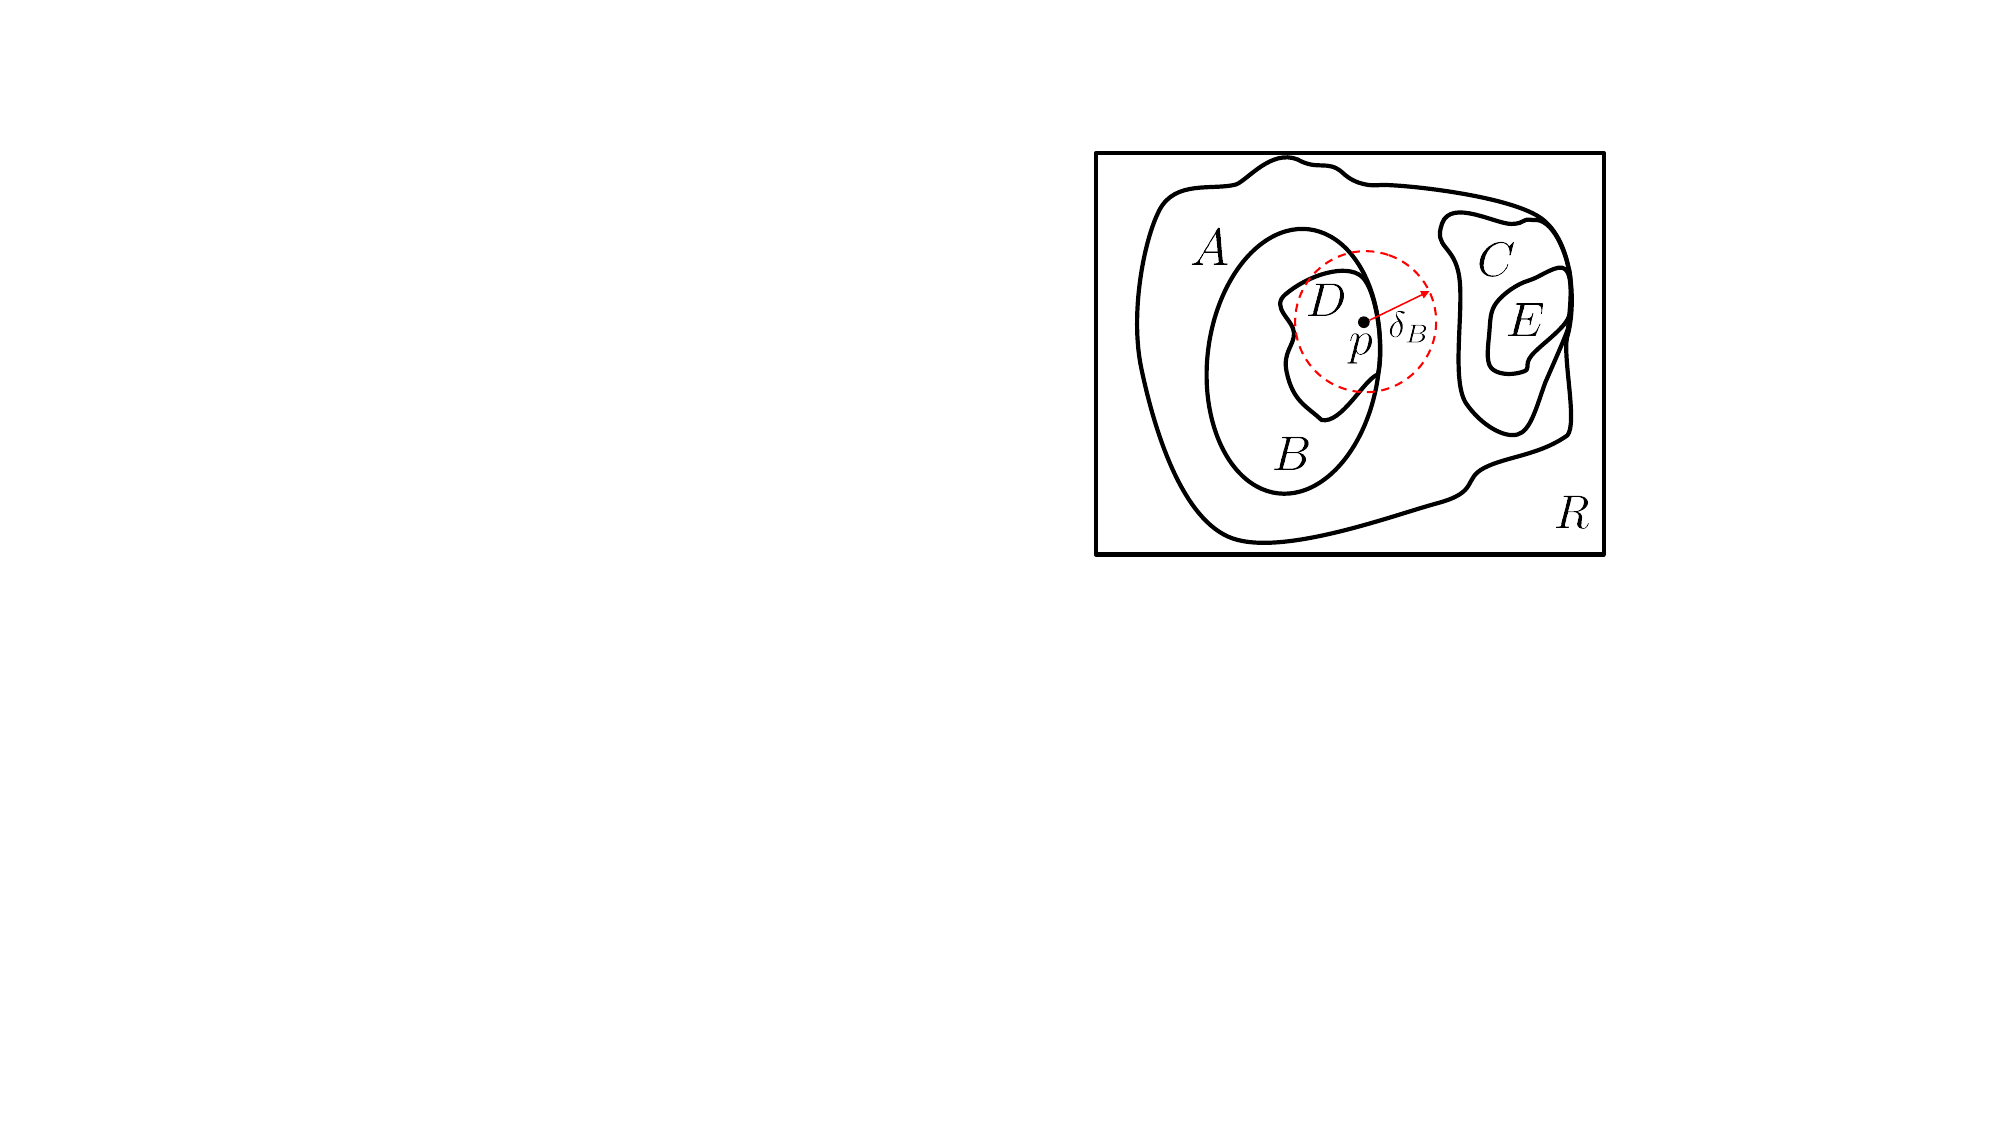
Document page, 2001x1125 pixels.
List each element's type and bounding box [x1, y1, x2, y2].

picture [1507, 303, 1546, 338]
picture [1389, 308, 1426, 345]
text_box [1369, 290, 1430, 321]
text_box [1437, 210, 1573, 438]
picture [1478, 238, 1517, 277]
text_box [1094, 151, 1606, 557]
picture [1554, 491, 1592, 529]
text_box [1204, 226, 1377, 496]
picture [1306, 279, 1345, 318]
picture [1185, 223, 1228, 266]
picture [1273, 432, 1312, 471]
text_box [1355, 314, 1367, 329]
text_box [1293, 249, 1439, 395]
picture [1345, 331, 1375, 365]
text_box [1485, 265, 1573, 377]
